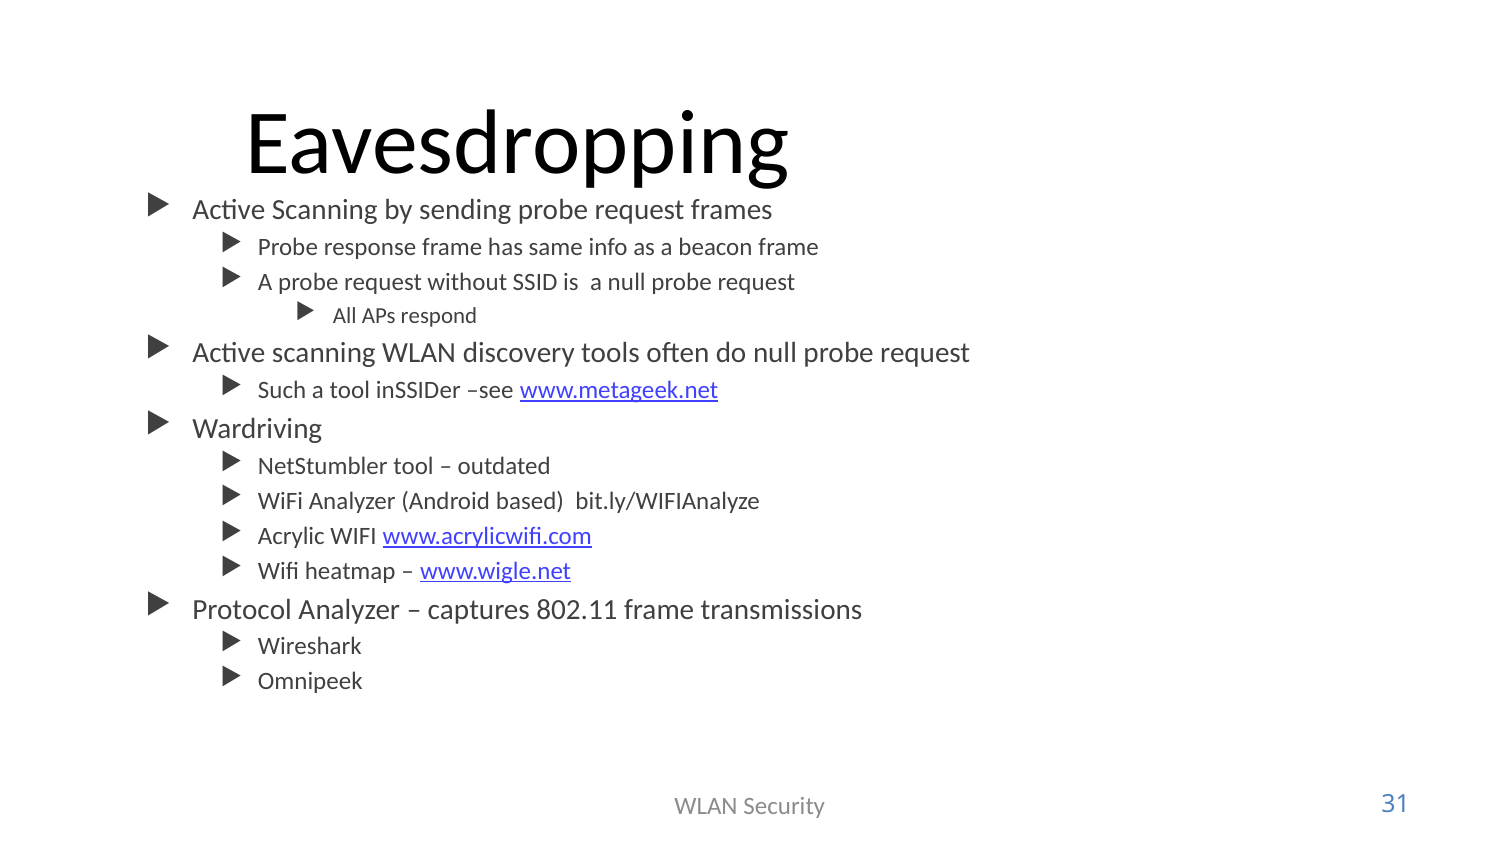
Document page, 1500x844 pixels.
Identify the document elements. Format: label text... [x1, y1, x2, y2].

footer WLAN Security [512, 782, 988, 827]
slide_number 31 [1074, 782, 1425, 827]
title Eavesdropping [0, 55, 1039, 218]
list Active Scanning by sending probe request frames Probe response frame has same info as a beacon frame A probe request without SSID is a null probe request All APs respond Active scanning WLAN discovery tools often do null probe request Such a tool inSSIDer –see www.metageek.net Wardriving NetStumbler tool – outdated WiFi Analyzer (Android based) bit.ly/WIFIAnalyze Acrylic WIFI www.acrylicwifi.com Wifi heatmap – www.wigle.net Protocol Analyzer – captures 802.11 frame transmissions Wireshark Omnipeek [55, 183, 1325, 807]
